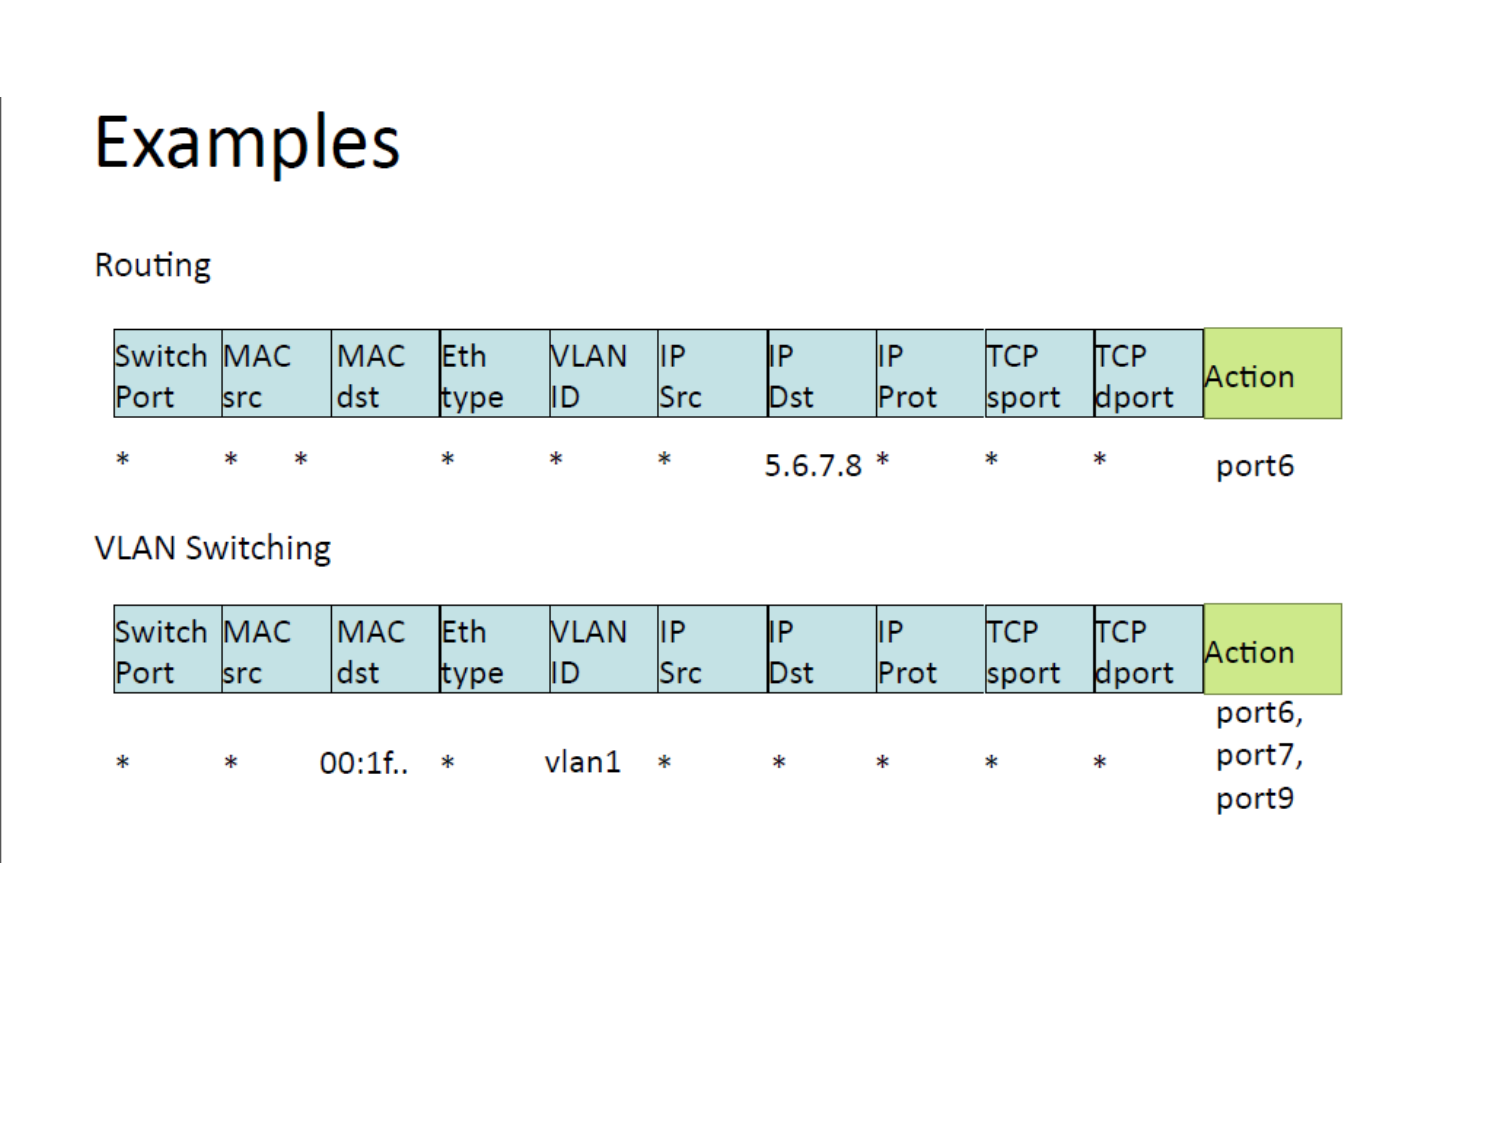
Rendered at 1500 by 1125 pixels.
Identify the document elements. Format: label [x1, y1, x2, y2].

picture [0, 96, 1500, 863]
